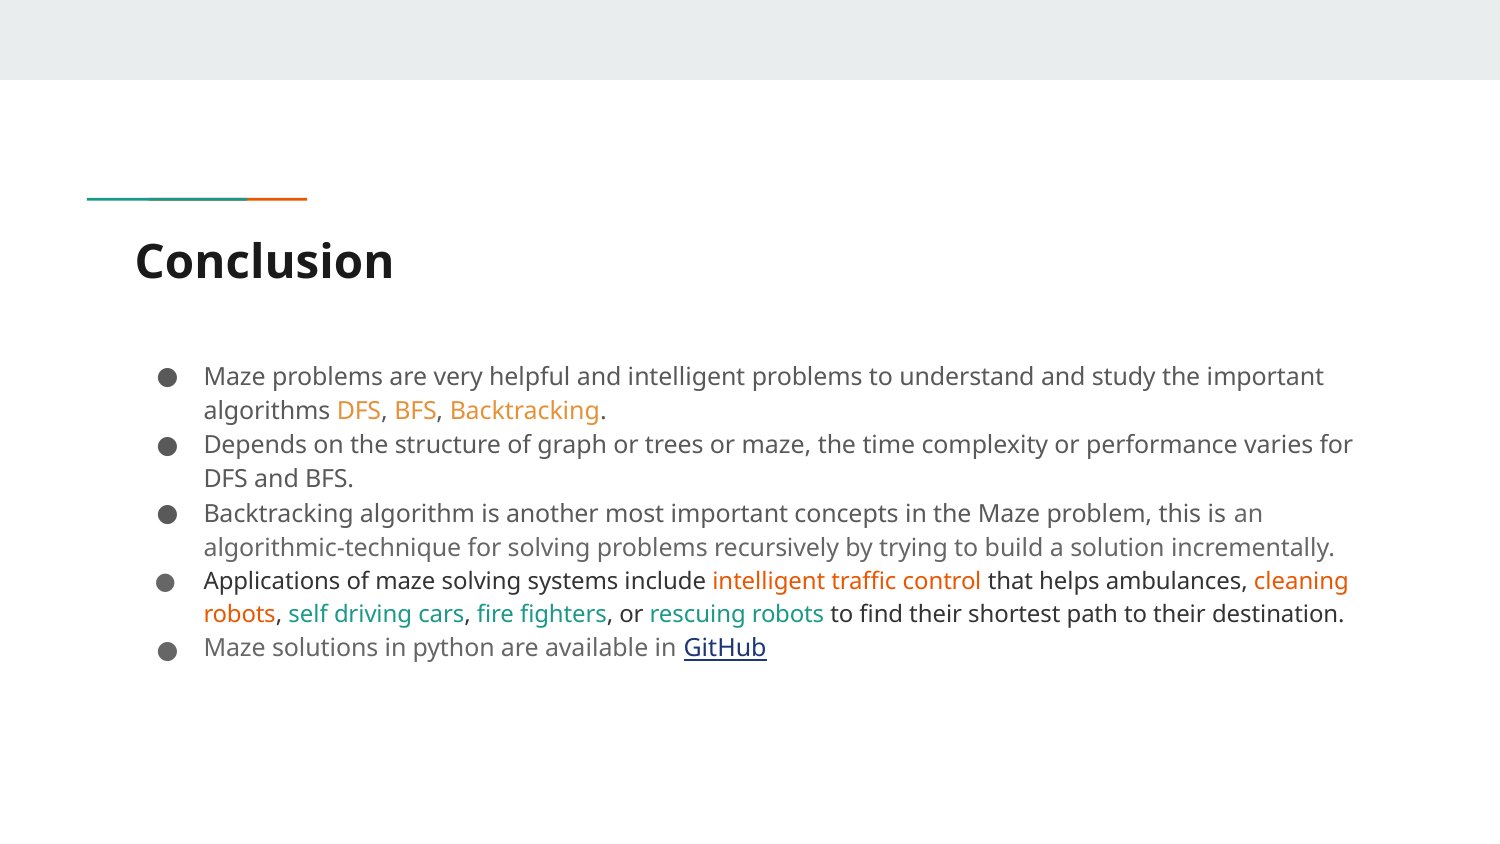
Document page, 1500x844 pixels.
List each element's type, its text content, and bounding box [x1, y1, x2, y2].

title Conclusion [119, 216, 1381, 305]
list Maze problems are very helpful and intelligent problems to understand and study the important algorithms DFS, BFS, Backtracking. Depends on the structure of graph or trees or maze, the time complexity or performance varies for DFS and BFS. Backtracking algorithm is another most important concepts in the Maze problem, this is an algorithmic-technique for solving problems recursively by trying to build a solution incrementally. Applications of maze solving systems include intelligent traffic control that helps ambulances, cleaning robots, self driving cars, fire fighters, or rescuing robots to find their shortest path to their destination. Maze solutions in python are available in GitHub [119, 341, 1381, 712]
